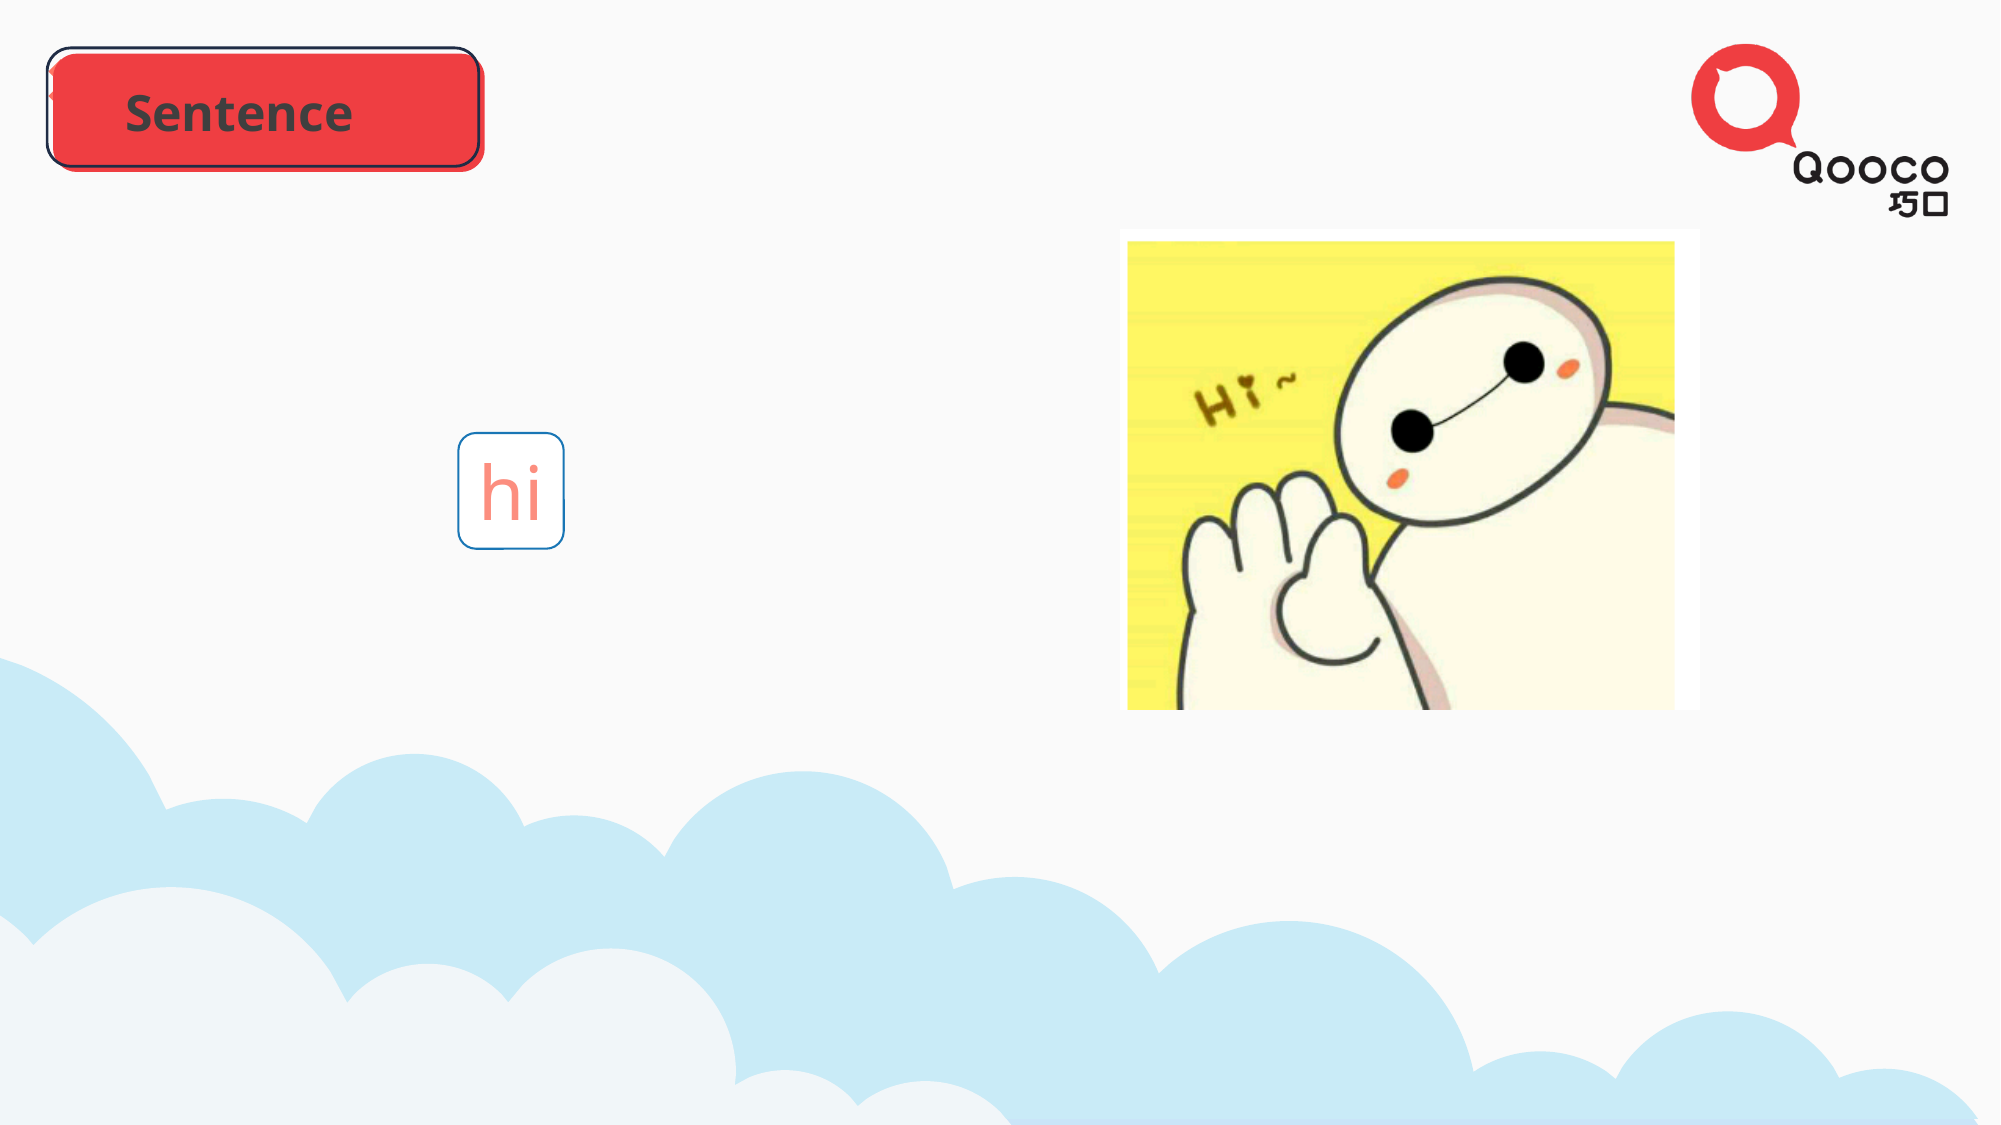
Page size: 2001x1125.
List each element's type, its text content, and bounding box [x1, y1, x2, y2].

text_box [45, 46, 486, 172]
picture [1120, 31, 1965, 710]
text_box hi [457, 431, 565, 550]
